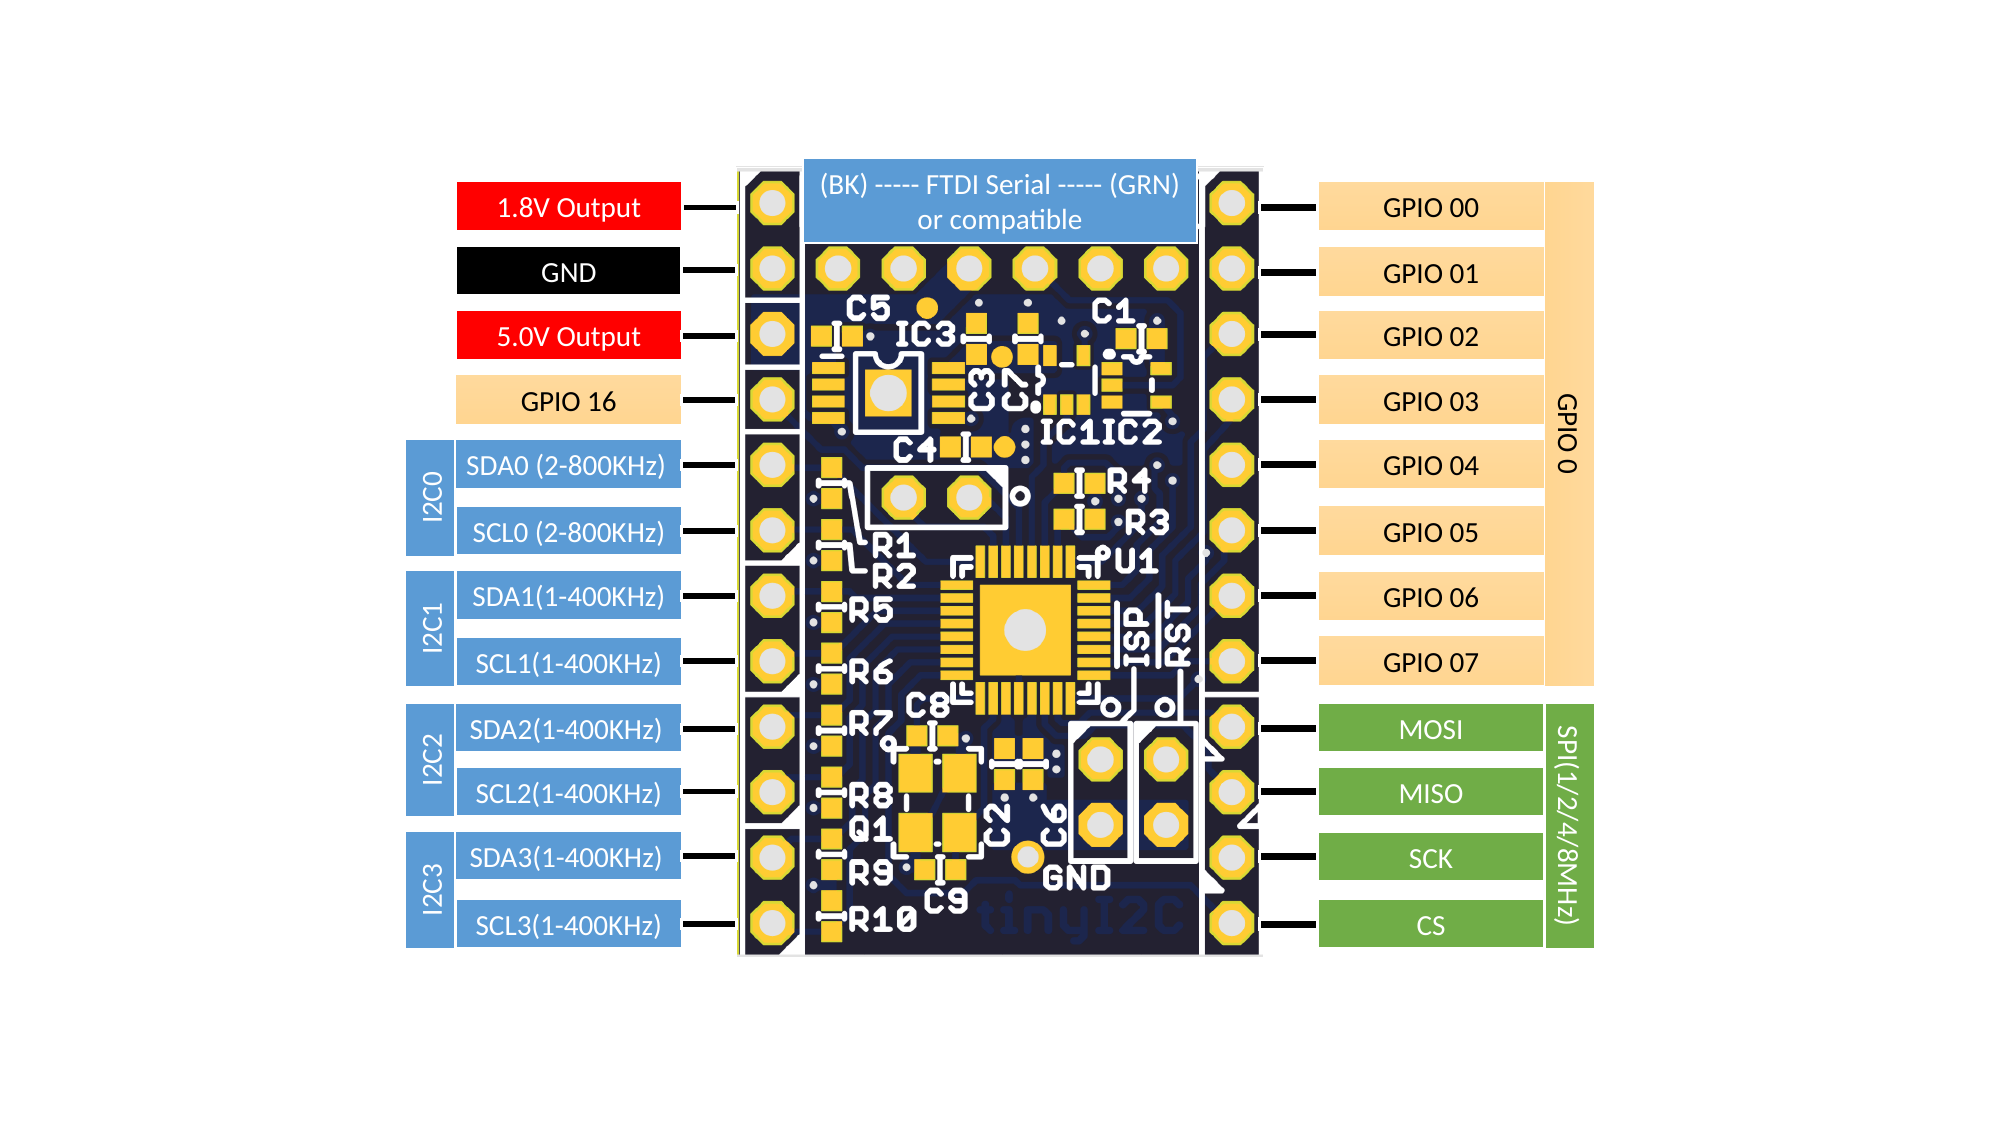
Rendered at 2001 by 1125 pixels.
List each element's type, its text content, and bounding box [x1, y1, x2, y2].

text_box [1264, 589, 1319, 596]
text_box SCK [1317, 831, 1544, 882]
text_box [1264, 524, 1319, 530]
text_box [1264, 465, 1319, 471]
text_box SCL2(1-400KHz) [456, 766, 683, 817]
text_box I2C3 [404, 830, 456, 950]
text_box [1264, 793, 1319, 799]
text_box GPIO 07 [1318, 635, 1544, 686]
text_box [681, 207, 736, 214]
text_box I2C2 [404, 702, 456, 818]
text_box GPIO 02 [1318, 309, 1544, 360]
text_box [1264, 458, 1319, 464]
text_box GND [454, 244, 683, 297]
text_box SDA1(1-400KHz) [456, 569, 683, 621]
text_box [680, 918, 736, 930]
text_box [680, 394, 736, 406]
text_box [1264, 273, 1319, 279]
text_box [1264, 336, 1319, 341]
text_box CS [1317, 898, 1544, 949]
text_box [1264, 393, 1319, 399]
text_box [1264, 661, 1319, 667]
text_box MISO [1317, 766, 1544, 817]
text_box [680, 723, 736, 735]
text_box SDA0 (2-800KHz) [456, 438, 683, 490]
text_box SCL0 (2-800KHz) [456, 505, 683, 557]
text_box [680, 264, 736, 276]
picture [736, 166, 1264, 959]
text_box GPIO 04 [1318, 439, 1544, 490]
text_box [1264, 917, 1319, 923]
text_box GPIO 06 [1318, 571, 1544, 622]
text_box SCL1(1-400KHz) [456, 636, 683, 687]
text_box GPIO 03 [1318, 374, 1544, 425]
text_box 5.0V Output [455, 309, 683, 361]
text_box SDA3(1-400KHz) [456, 830, 683, 881]
text_box [1264, 925, 1319, 931]
text_box [680, 459, 736, 471]
text_box [681, 201, 736, 206]
text_box [1264, 728, 1319, 735]
text_box [680, 850, 736, 862]
text_box SPI(1/2/4/8MHz) [1544, 702, 1596, 950]
text_box [1264, 785, 1319, 792]
text_box GPIO 05 [1318, 505, 1544, 556]
text_box GPIO 00 [1318, 181, 1544, 232]
text_box [1264, 850, 1319, 856]
text_box [680, 655, 736, 667]
text_box [1264, 207, 1319, 214]
text_box [680, 590, 736, 602]
text_box 1.8V Output [455, 180, 683, 232]
text_box GPIO 16 [455, 374, 682, 425]
text_box (BK) ----- FTDI Serial ----- (GRN) or compatible [802, 157, 1198, 166]
text_box [1264, 400, 1319, 406]
text_box [1264, 201, 1319, 206]
text_box I2C0 [404, 438, 456, 558]
text_box MOSI [1317, 702, 1544, 753]
text_box I2C1 [404, 569, 456, 688]
text_box [1264, 722, 1319, 727]
text_box [1264, 597, 1319, 602]
text_box SCL3(1-400KHz) [456, 898, 683, 949]
text_box GPIO 0 [1544, 181, 1595, 687]
text_box [680, 330, 736, 342]
text_box [1264, 328, 1319, 335]
text_box GPIO 01 [1318, 246, 1544, 297]
text_box SDA2(1-400KHz) [456, 702, 683, 753]
text_box [1264, 858, 1319, 863]
text_box [680, 785, 736, 798]
text_box [680, 525, 736, 537]
text_box [1264, 266, 1319, 271]
text_box [1264, 531, 1319, 537]
text_box [1264, 654, 1319, 660]
